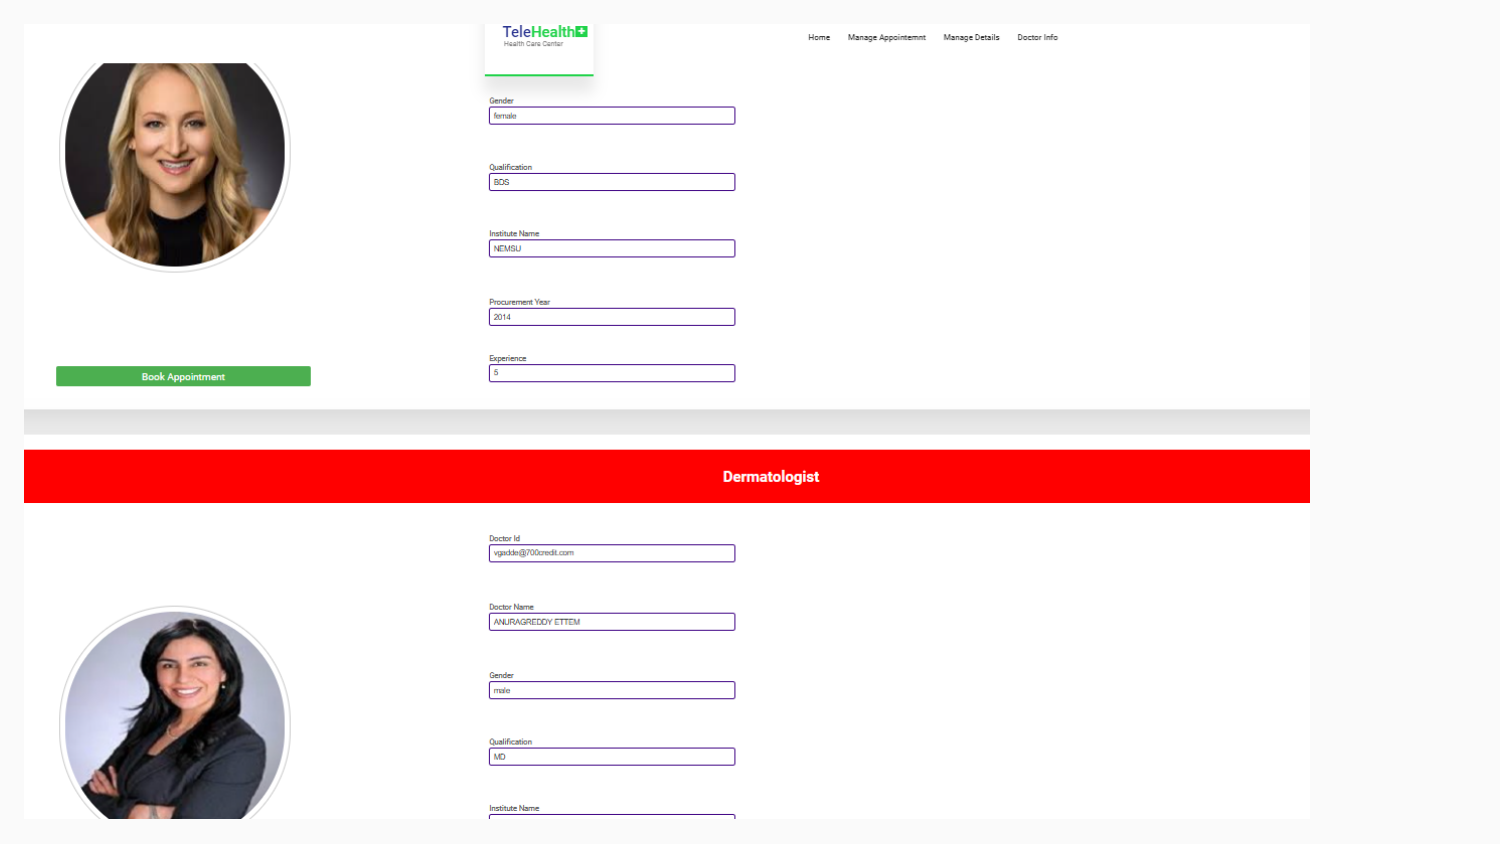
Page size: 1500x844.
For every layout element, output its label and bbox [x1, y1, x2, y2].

picture [24, 24, 1310, 819]
